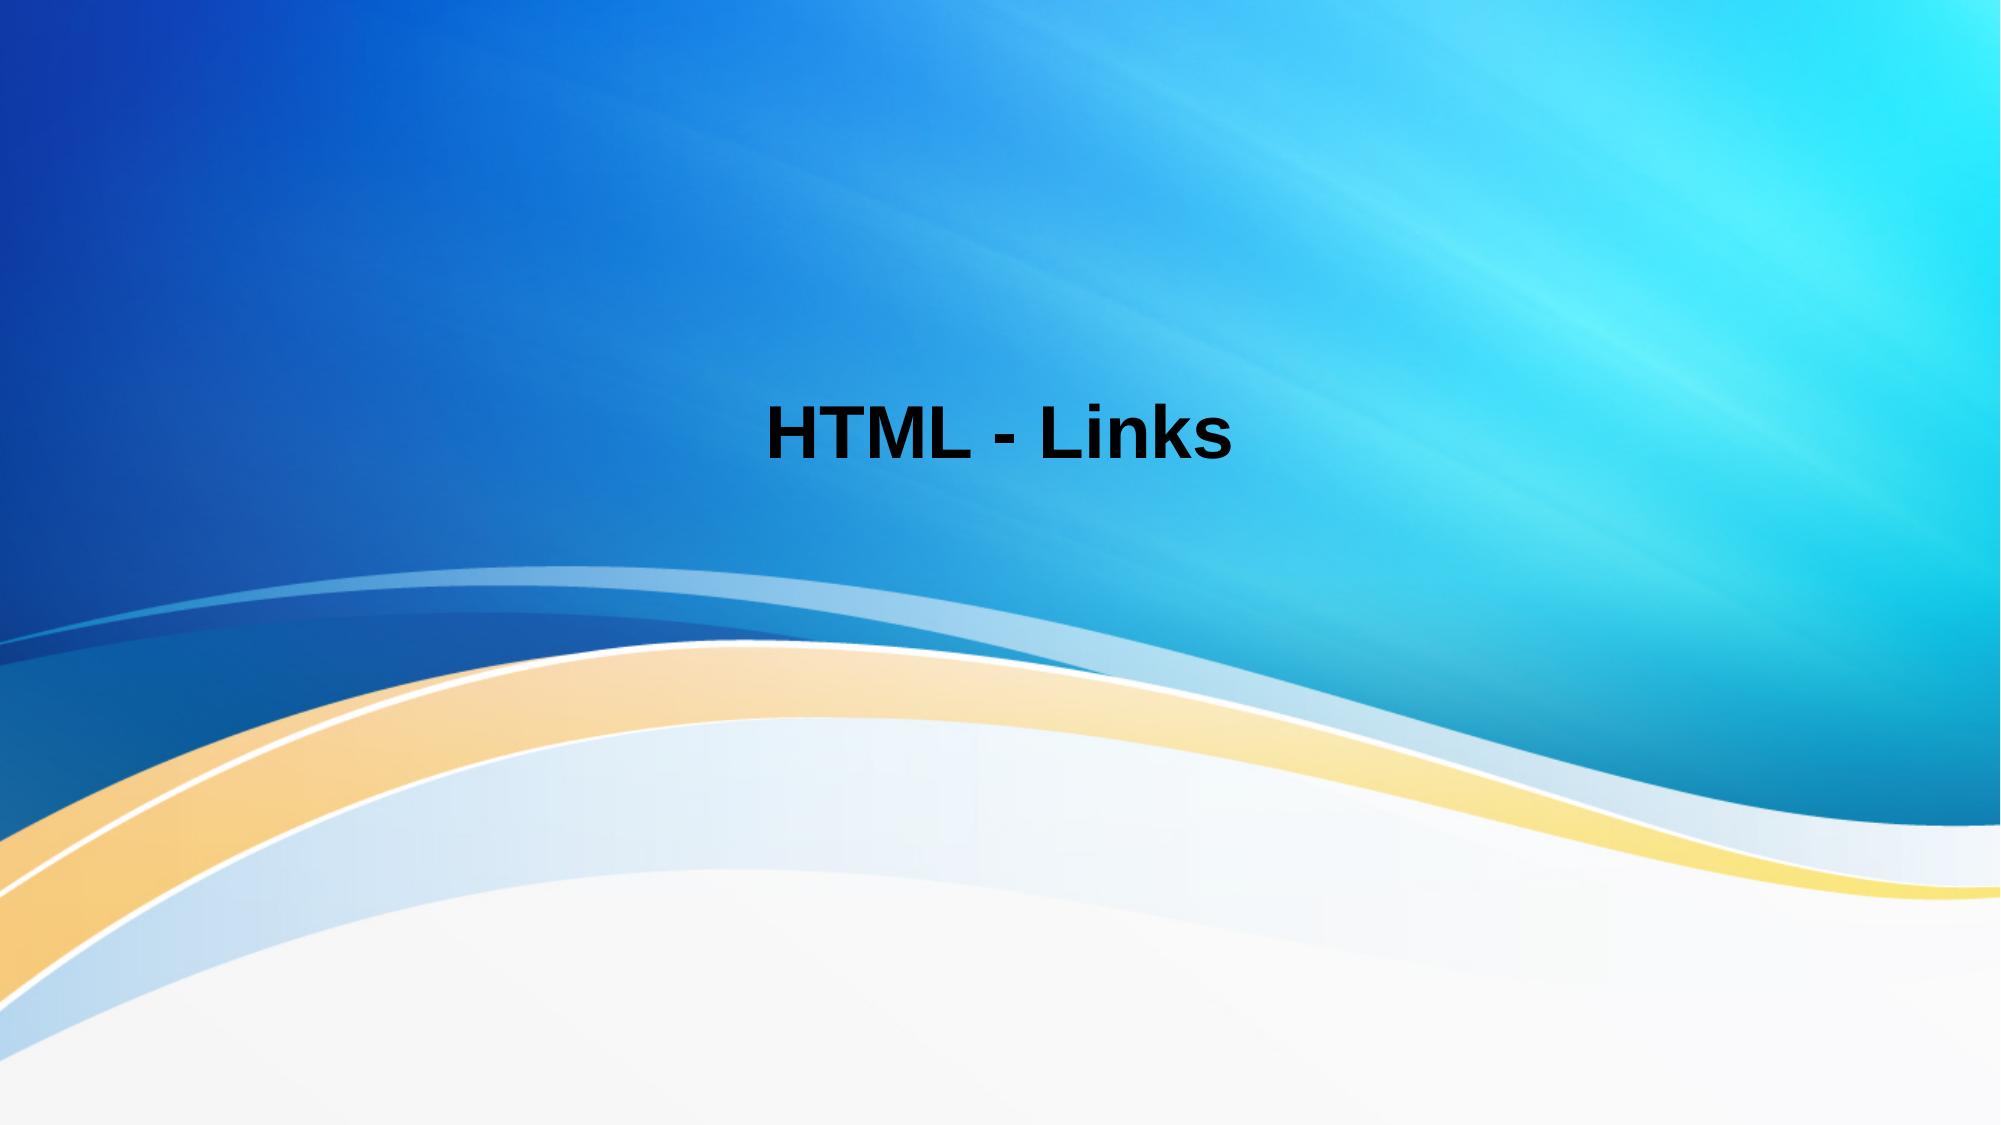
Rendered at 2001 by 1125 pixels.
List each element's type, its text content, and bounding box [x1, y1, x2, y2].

title HTML - Links [249, 232, 1751, 625]
picture [0, 0, 2001, 1125]
